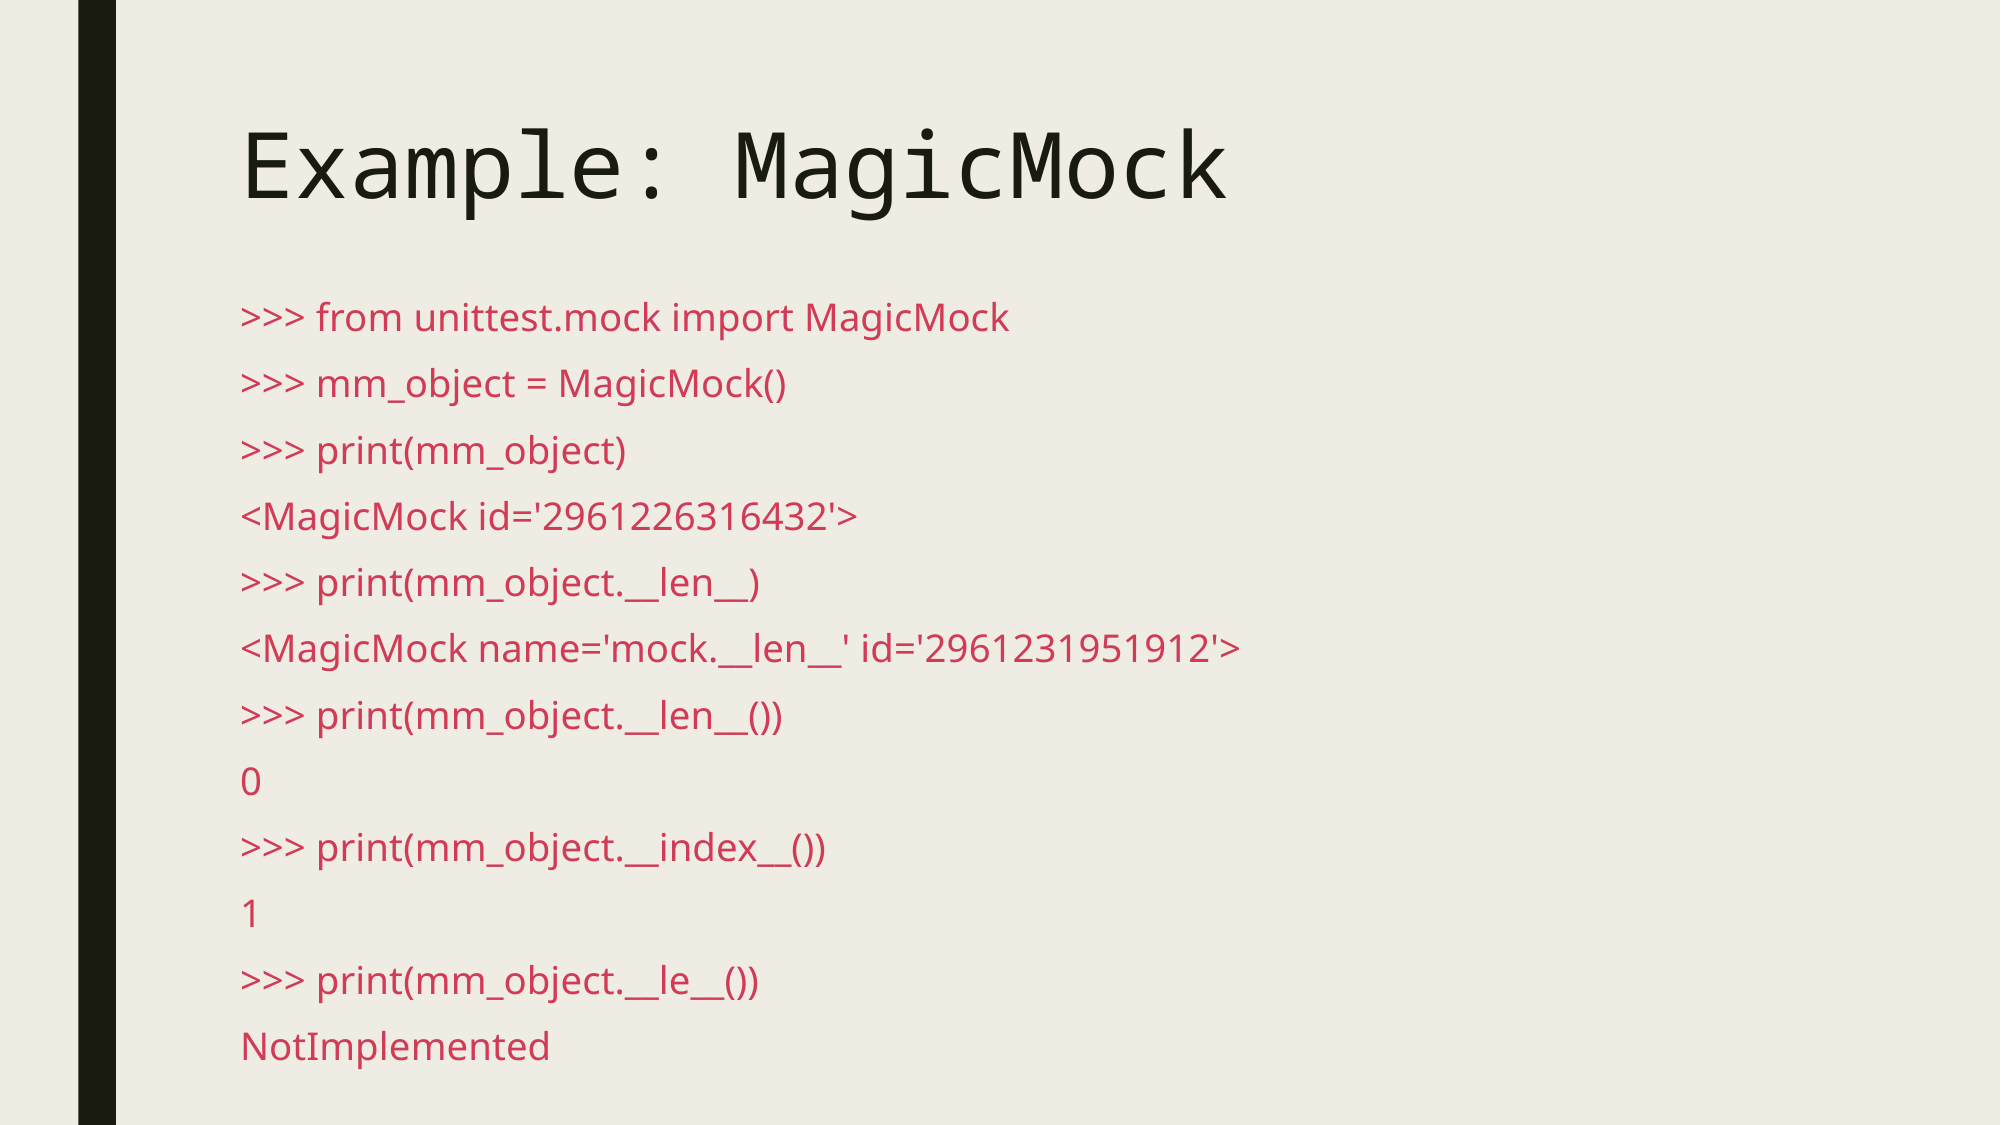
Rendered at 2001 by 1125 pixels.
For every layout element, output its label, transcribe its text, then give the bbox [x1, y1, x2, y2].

title Example: MagicMock [225, 112, 1800, 254]
list >>> from unittest.mock import MagicMock >>> mm_object = MagicMock() >>> print(mm_object) <MagicMock id='2961226316432'> >>> print(mm_object.__len__) <MagicMock name='mock.__len__' id='2961231951912'> >>> print(mm_object.__len__()) 0 >>> print(mm_object.__index__()) 1 >>> print(mm_object.__le__()) NotImplemented [225, 289, 1800, 1080]
